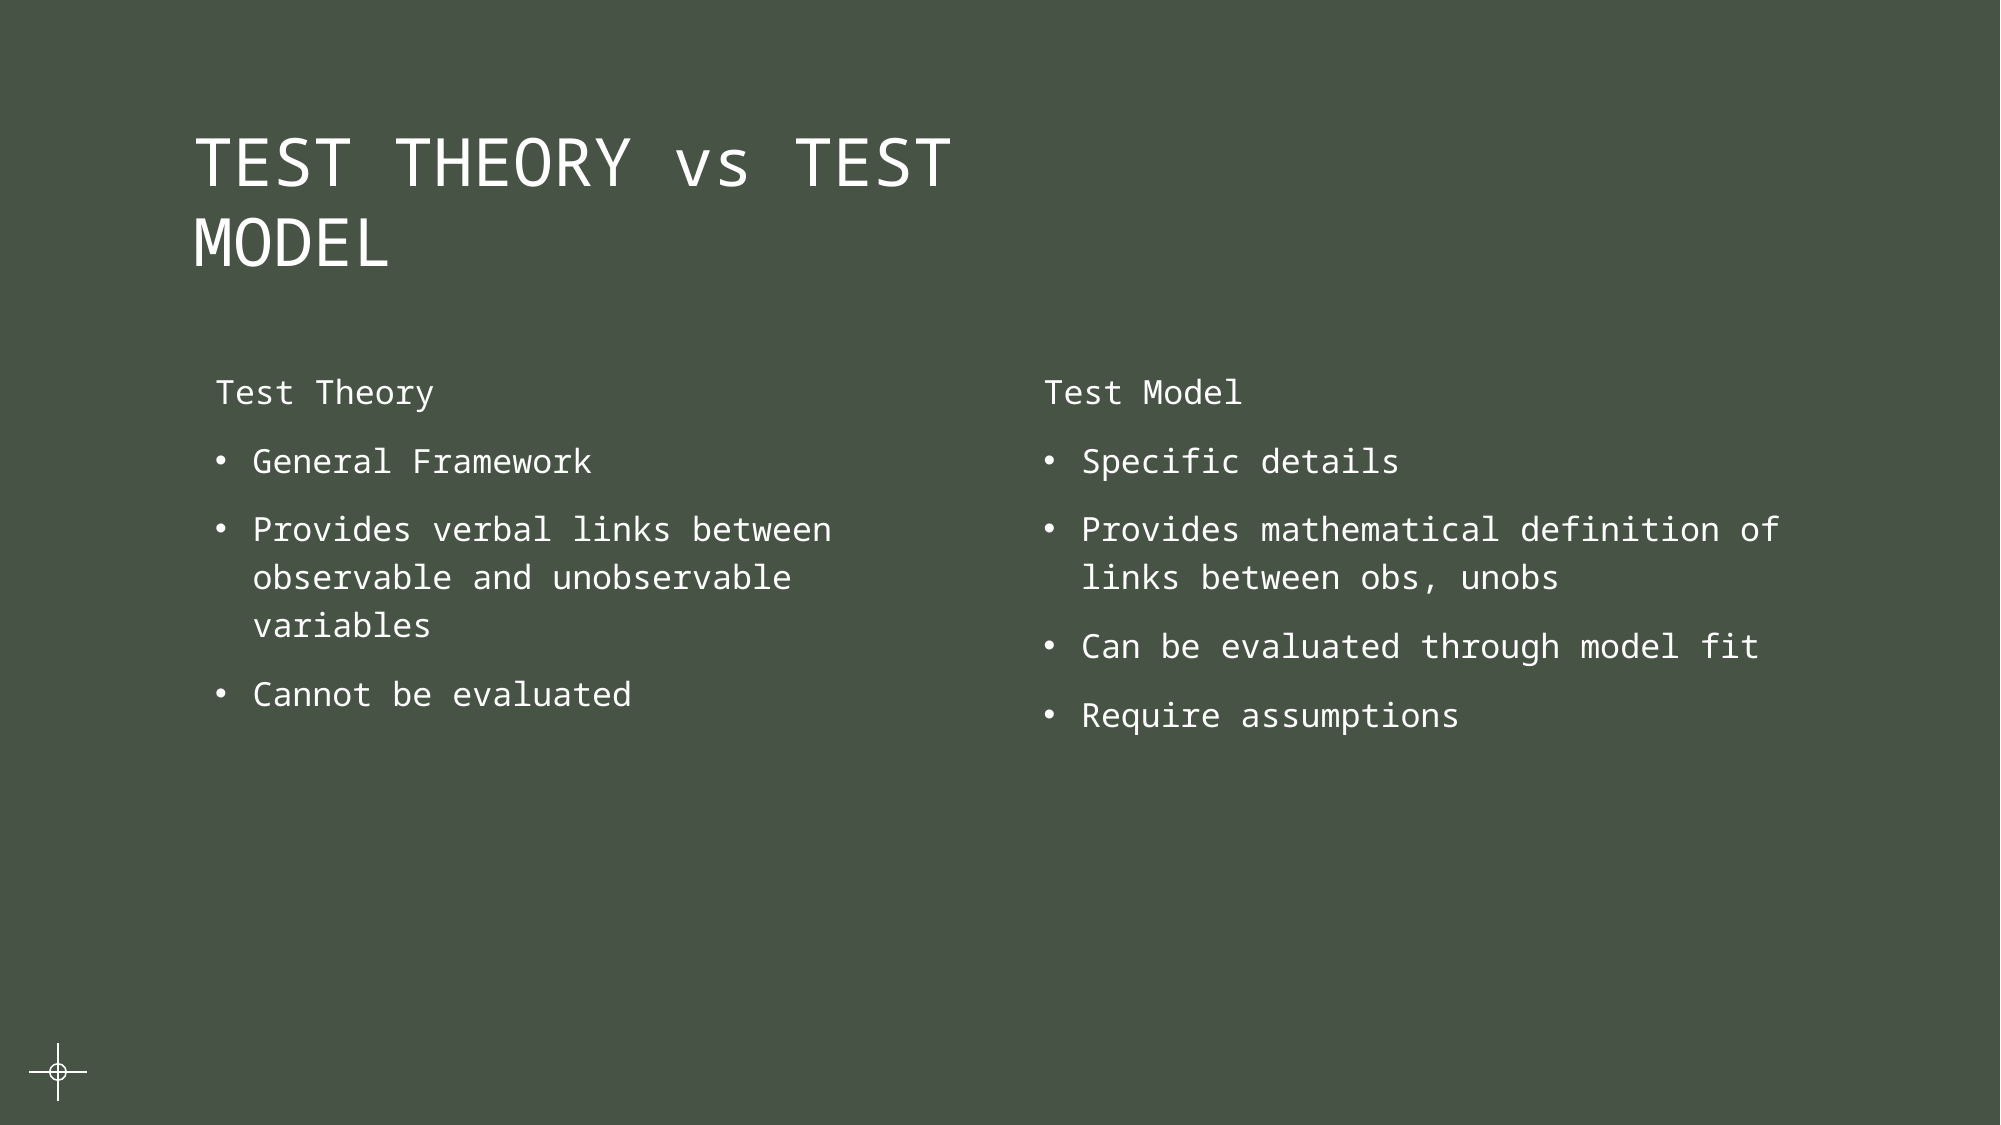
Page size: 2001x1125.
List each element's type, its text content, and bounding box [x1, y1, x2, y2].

list Test Theory General Framework Provides verbal links between observable and unobservable variables Cannot be evaluated [200, 355, 972, 1014]
list Test Model Specific details Provides mathematical definition of links between obs, unobs Can be evaluated through model fit Require assumptions [1028, 355, 1813, 1014]
text_box TEST THEORY vs TEST MODEL [178, 112, 1000, 288]
